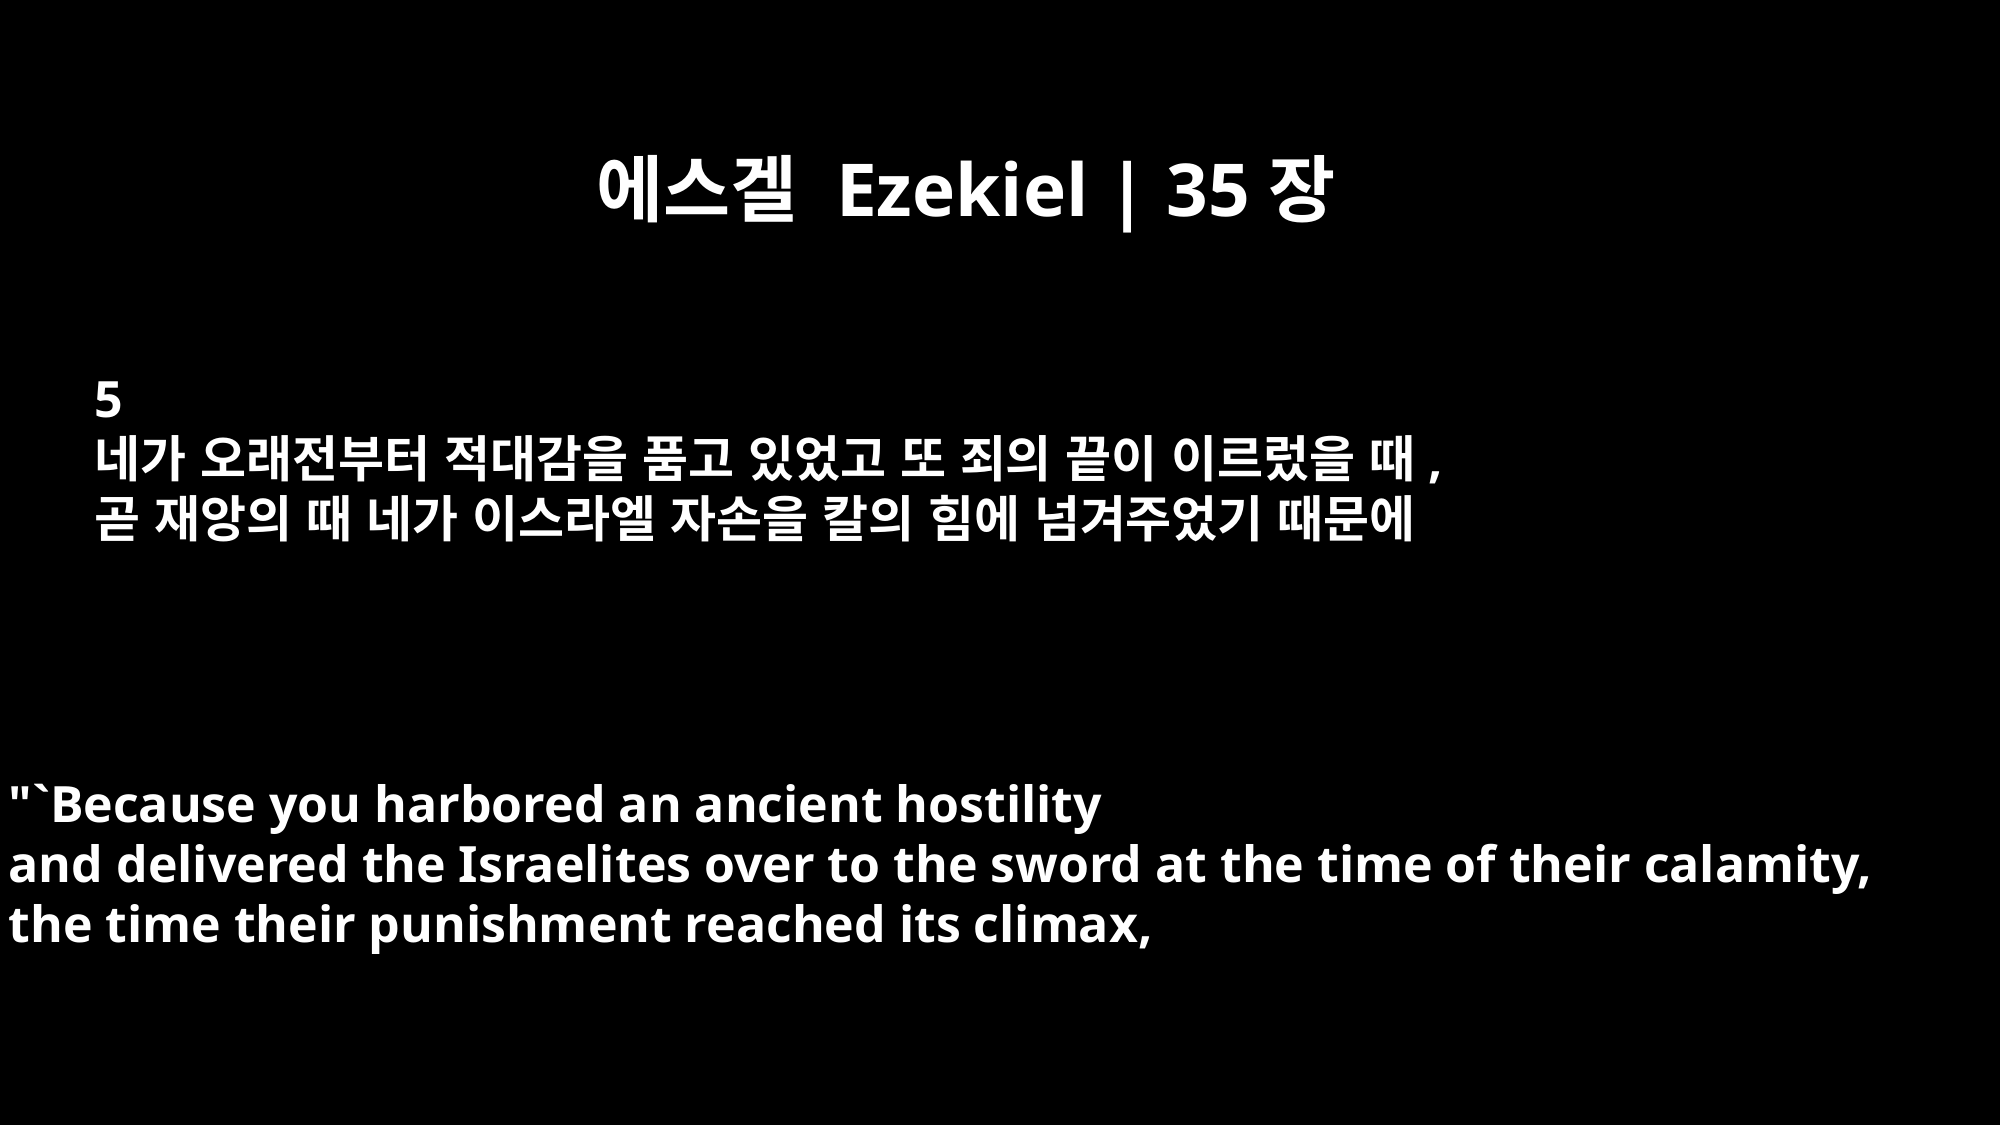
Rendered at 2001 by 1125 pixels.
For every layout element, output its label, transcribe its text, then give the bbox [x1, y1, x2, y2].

text_box 에스겔 Ezekiel | 35장 [581, 136, 1351, 239]
text_box 5 네가 오래전부터 적대감을 품고 있었고 또 죄의 끝이 이르렀을 때, 곧 재앙의 때 네가 이스라엘 자손을 칼의 힘에 넘겨주었기 때문에 [79, 359, 1471, 555]
text_box "`Because you harbored an ancient hostility and delivered the Israelites over to the sword at the time of their calamity, the time their punishment reached its climax, [0, 764, 1901, 960]
